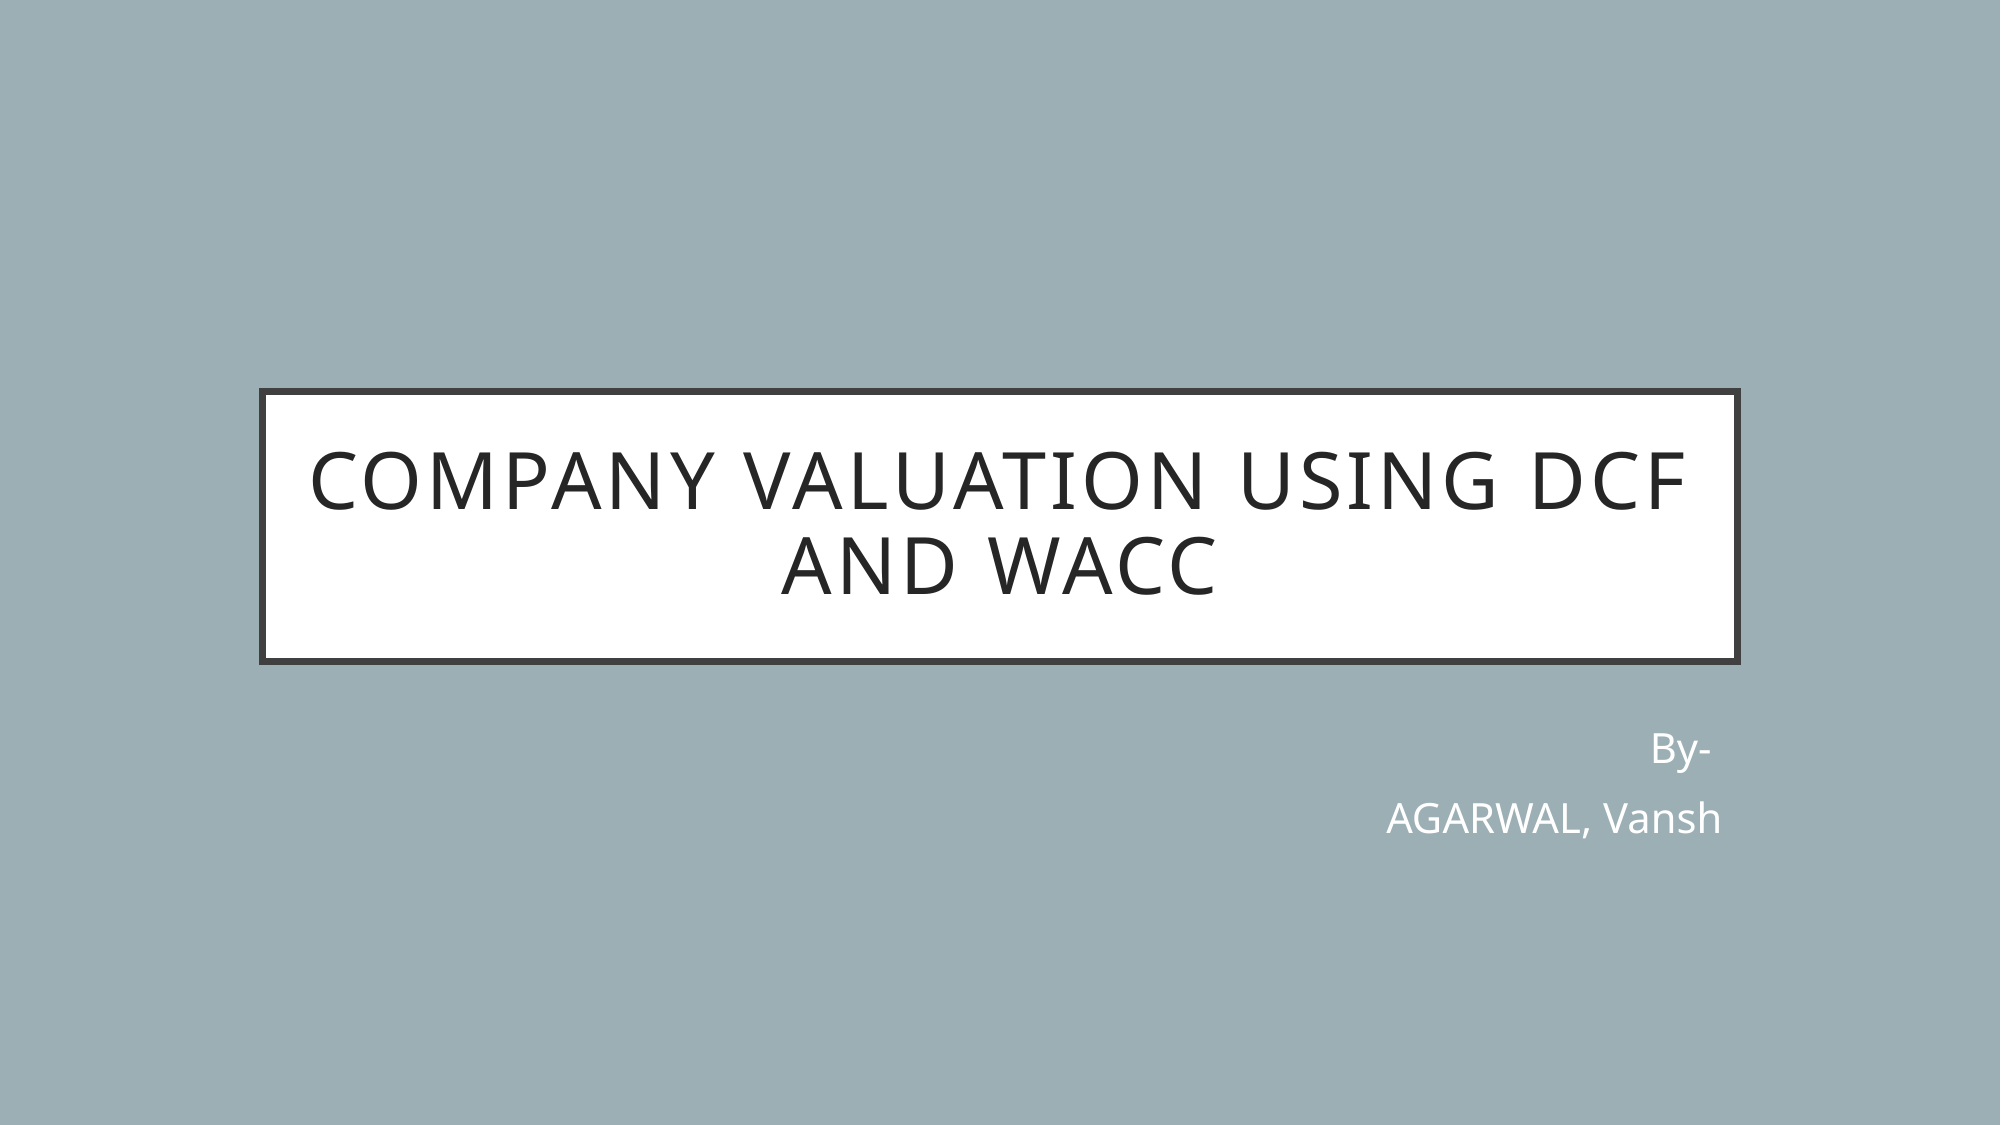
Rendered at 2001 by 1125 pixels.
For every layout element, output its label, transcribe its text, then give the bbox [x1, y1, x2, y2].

subtitle By- AGARWAL, Vansh [262, 713, 1738, 918]
title Company Valuation Using DCF and WACC [259, 388, 1741, 665]
